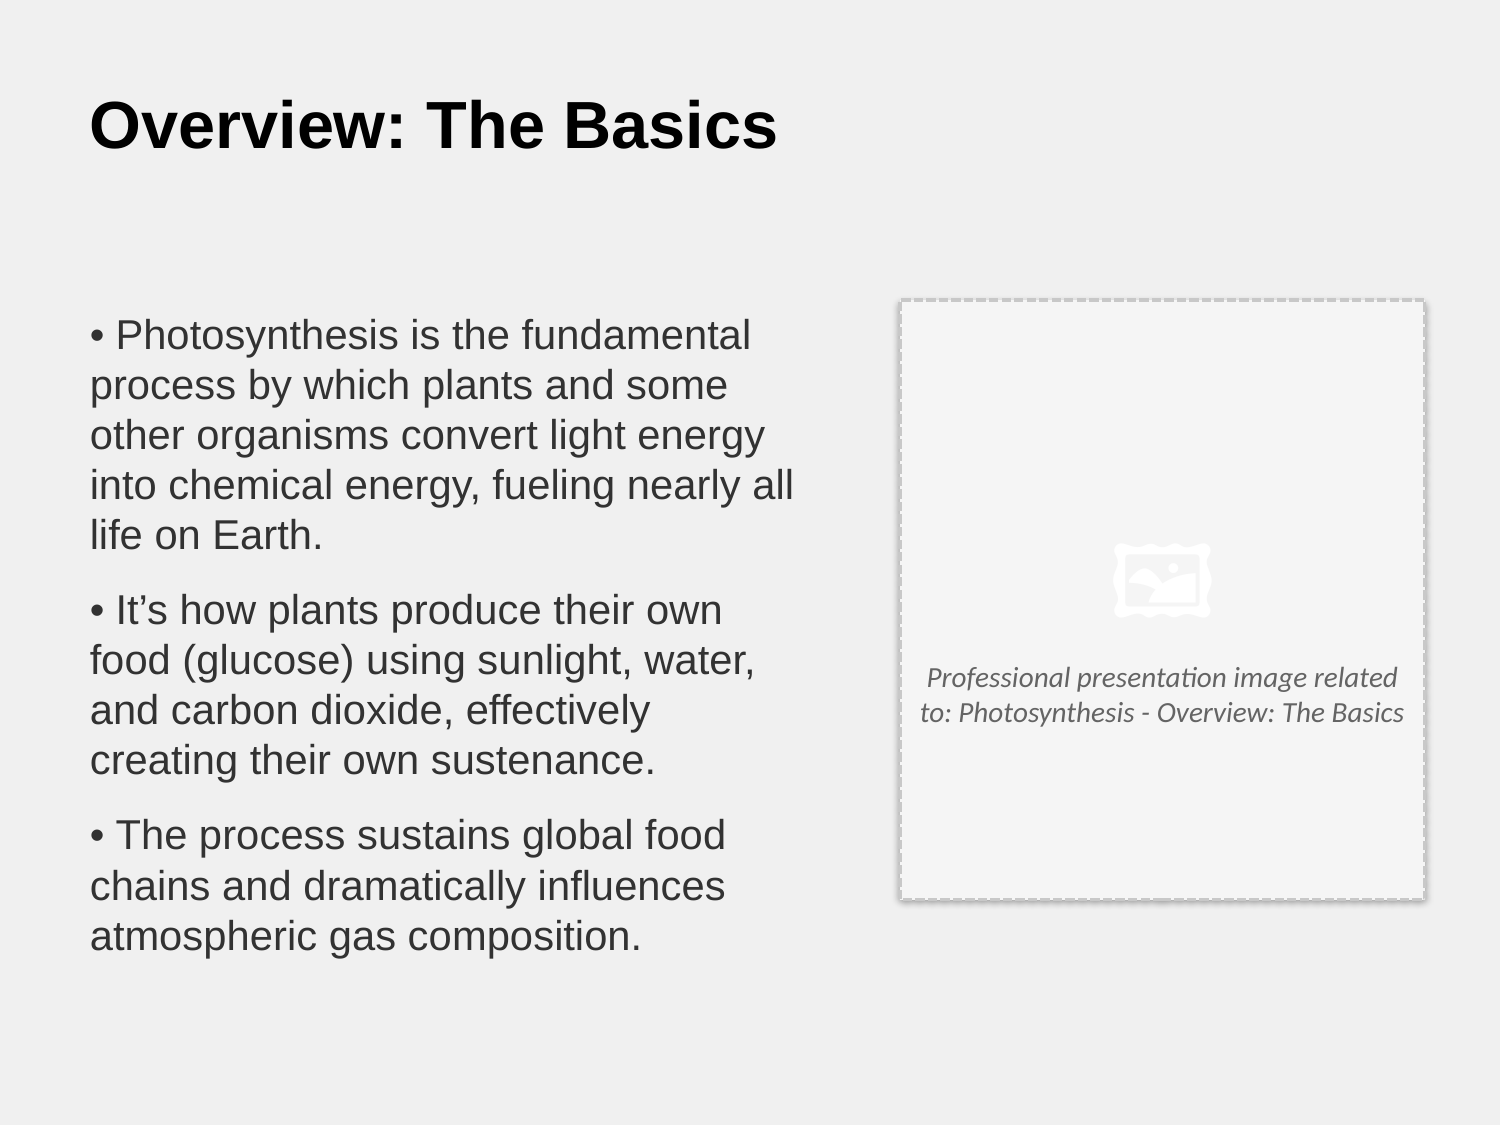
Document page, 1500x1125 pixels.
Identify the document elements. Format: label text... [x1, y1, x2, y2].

text_box Overview: The Basics [74, 74, 1425, 170]
text_box • Photosynthesis is the fundamental process by which plants and some other organisms convert light energy into chemical energy, fueling nearly all life on Earth. • It’s how plants produce their own food (glucose) using sunlight, water, and carbon dioxide, effectively creating their own sustenance. • The process sustains global food chains and dramatically influences atmospheric gas composition. [74, 299, 825, 1050]
text_box 🖼️ Professional presentation image related to: Photosynthesis - Overview: The Basics [899, 299, 1426, 901]
